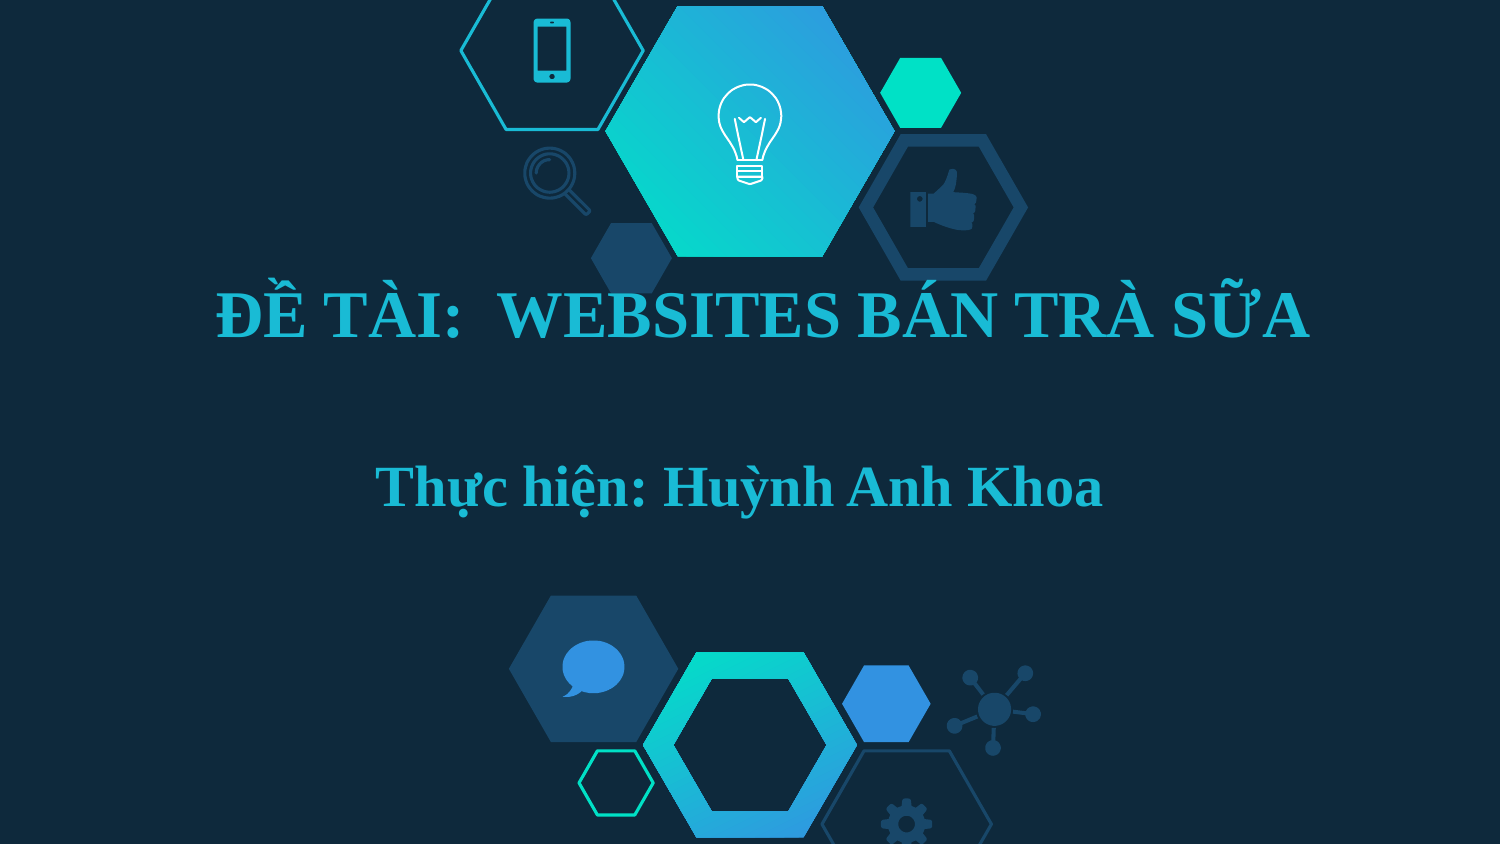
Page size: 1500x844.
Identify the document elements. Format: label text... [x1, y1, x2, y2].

text_box ĐỀ TÀI: WEBSITES BÁN TRÀ SỮA [200, 215, 1500, 406]
text_box Thực hiện: Huỳnh Anh Khoa [144, 387, 1336, 578]
